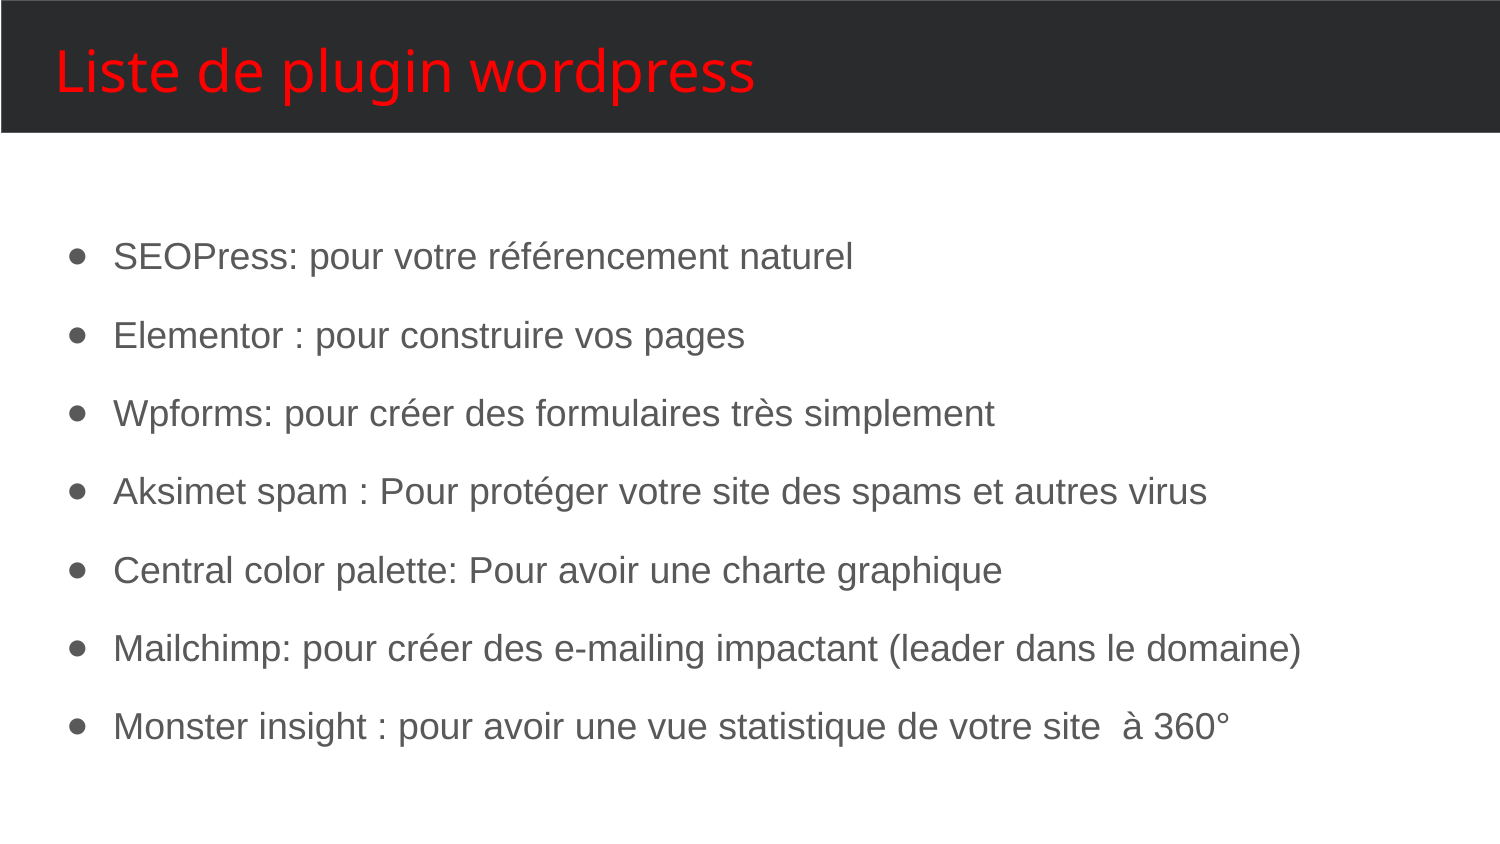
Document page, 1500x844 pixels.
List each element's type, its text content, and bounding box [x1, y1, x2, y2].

title Liste de plugin wordpress [39, 19, 1438, 114]
text_box [1, 0, 1500, 133]
list SEOPress: pour votre référencement naturel Elementor : pour construire vos pages Wpforms: pour créer des formulaires très simplement Aksimet spam : Pour protéger votre site des spams et autres virus Central color palette: Pour avoir une charte graphique Mailchimp: pour créer des e-mailing impactant (leader dans le domaine) Monster insight : pour avoir une vue statistique de votre site à 360° [51, 139, 1449, 700]
